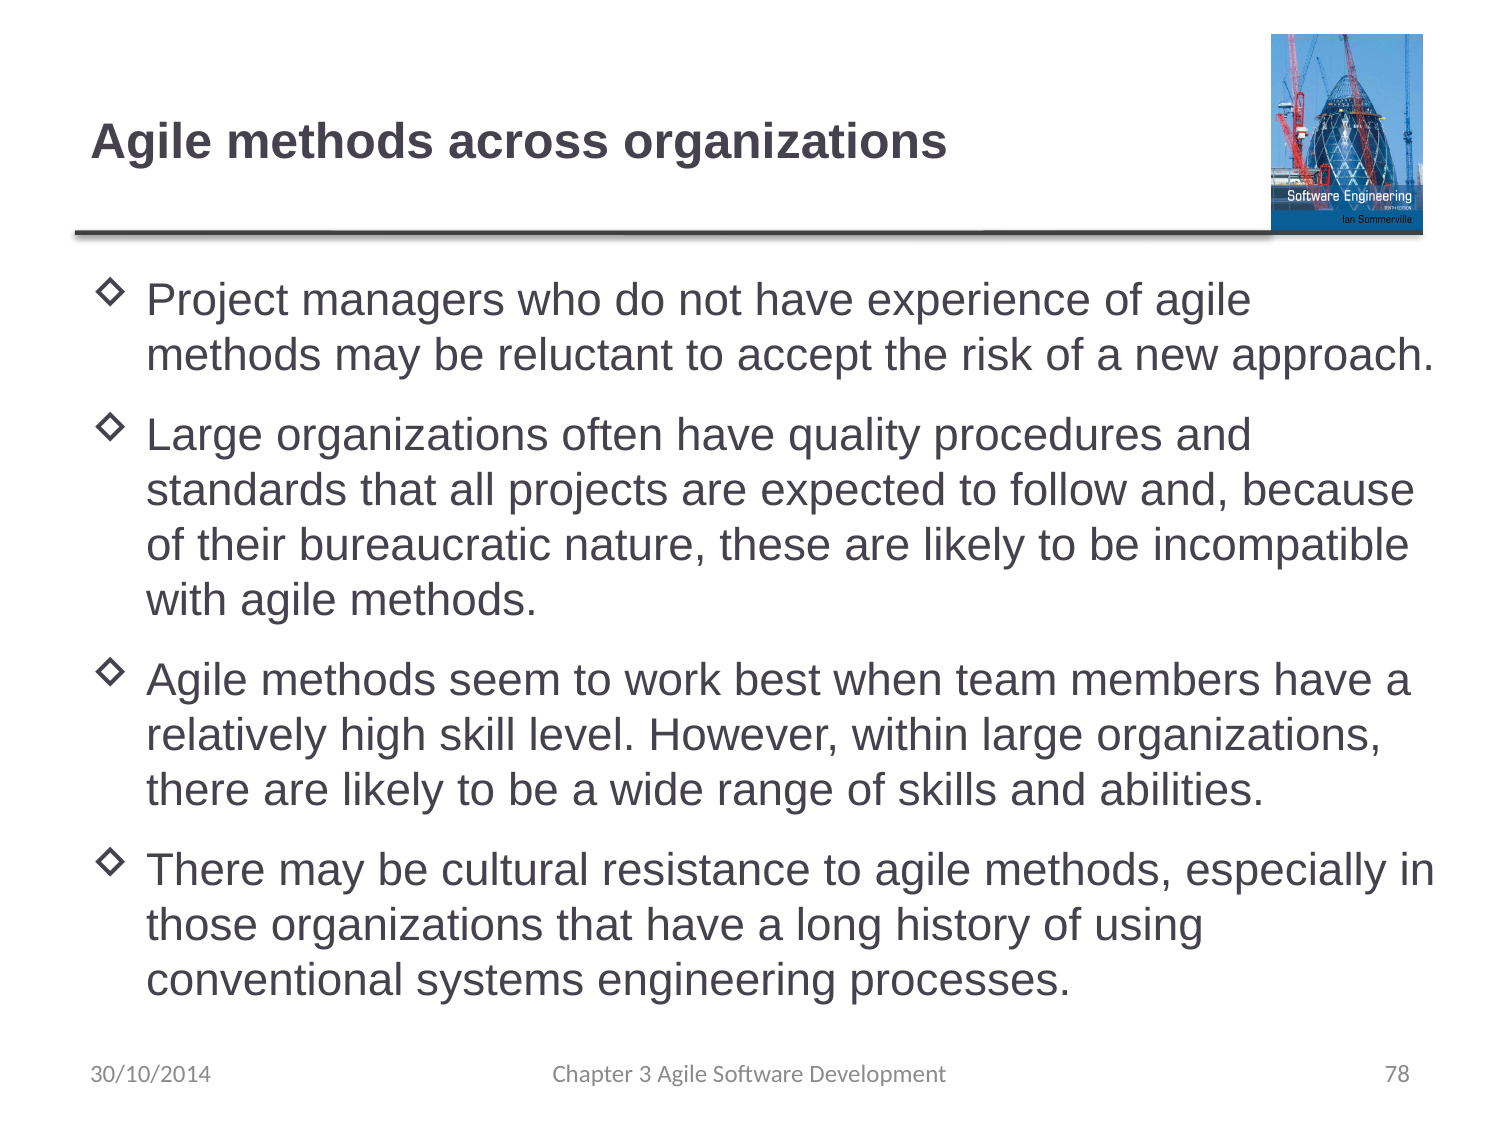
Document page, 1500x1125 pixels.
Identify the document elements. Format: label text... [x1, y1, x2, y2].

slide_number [75, 1042, 425, 1103]
slide_number 78 [1074, 1042, 1425, 1103]
list Project managers who do not have experience of agile methods may be reluctant to accept the risk of a new approach. Large organizations often have quality procedures and standards that all projects are expected to follow and, because of their bureaucratic nature, these are likely to be incompatible with agile methods. Agile methods seem to work best when team members have a relatively high skill level. However, within large organizations, there are likely to be a wide range of skills and abilities. There may be cultural resistance to agile methods, especially in those organizations that have a long history of using conventional systems engineering processes. [75, 262, 1455, 1005]
title Agile methods across organizations [74, 44, 1272, 233]
footer Chapter 3 Agile Software Development [512, 1042, 988, 1103]
picture [1271, 34, 1423, 230]
